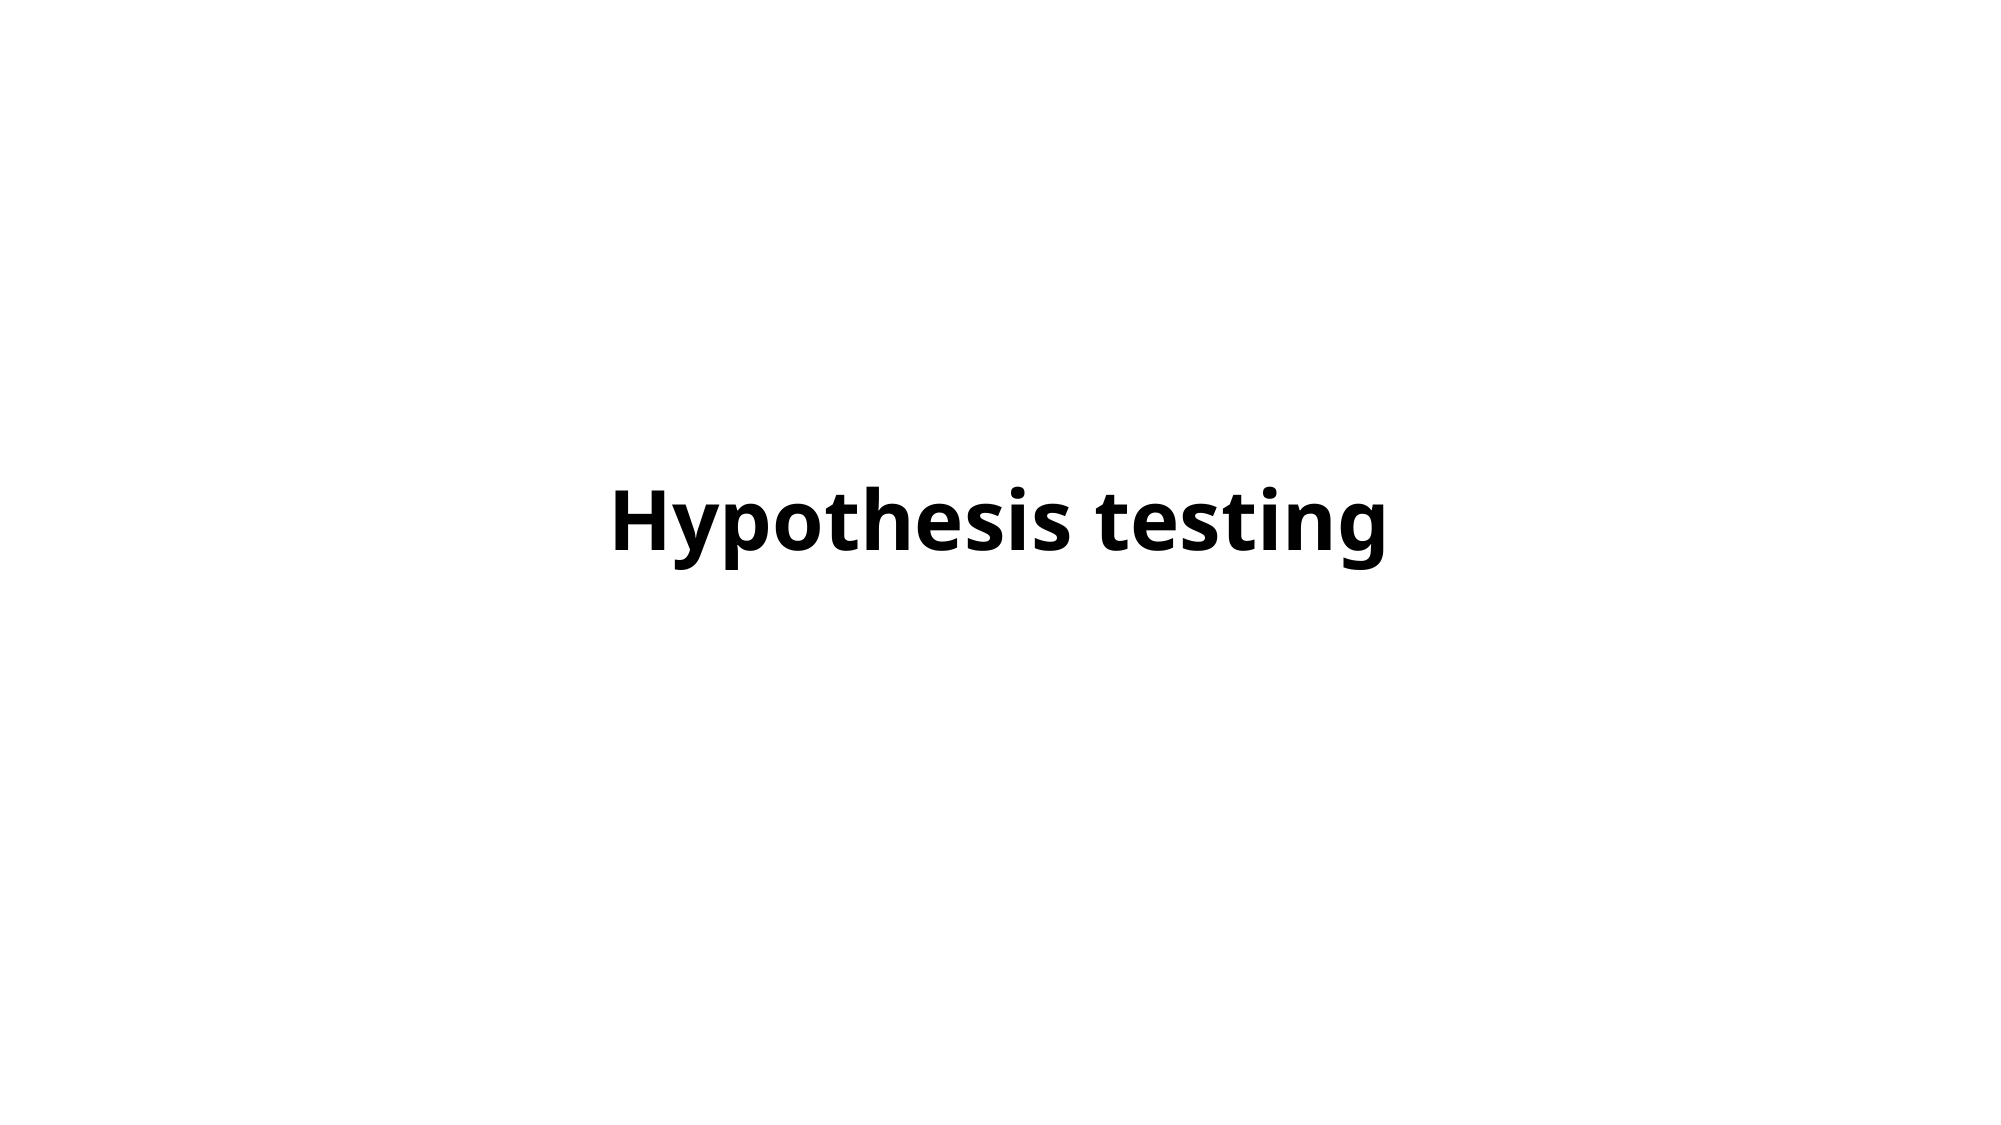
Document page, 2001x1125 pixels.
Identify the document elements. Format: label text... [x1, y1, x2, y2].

title Hypothesis testing [249, 184, 1750, 576]
